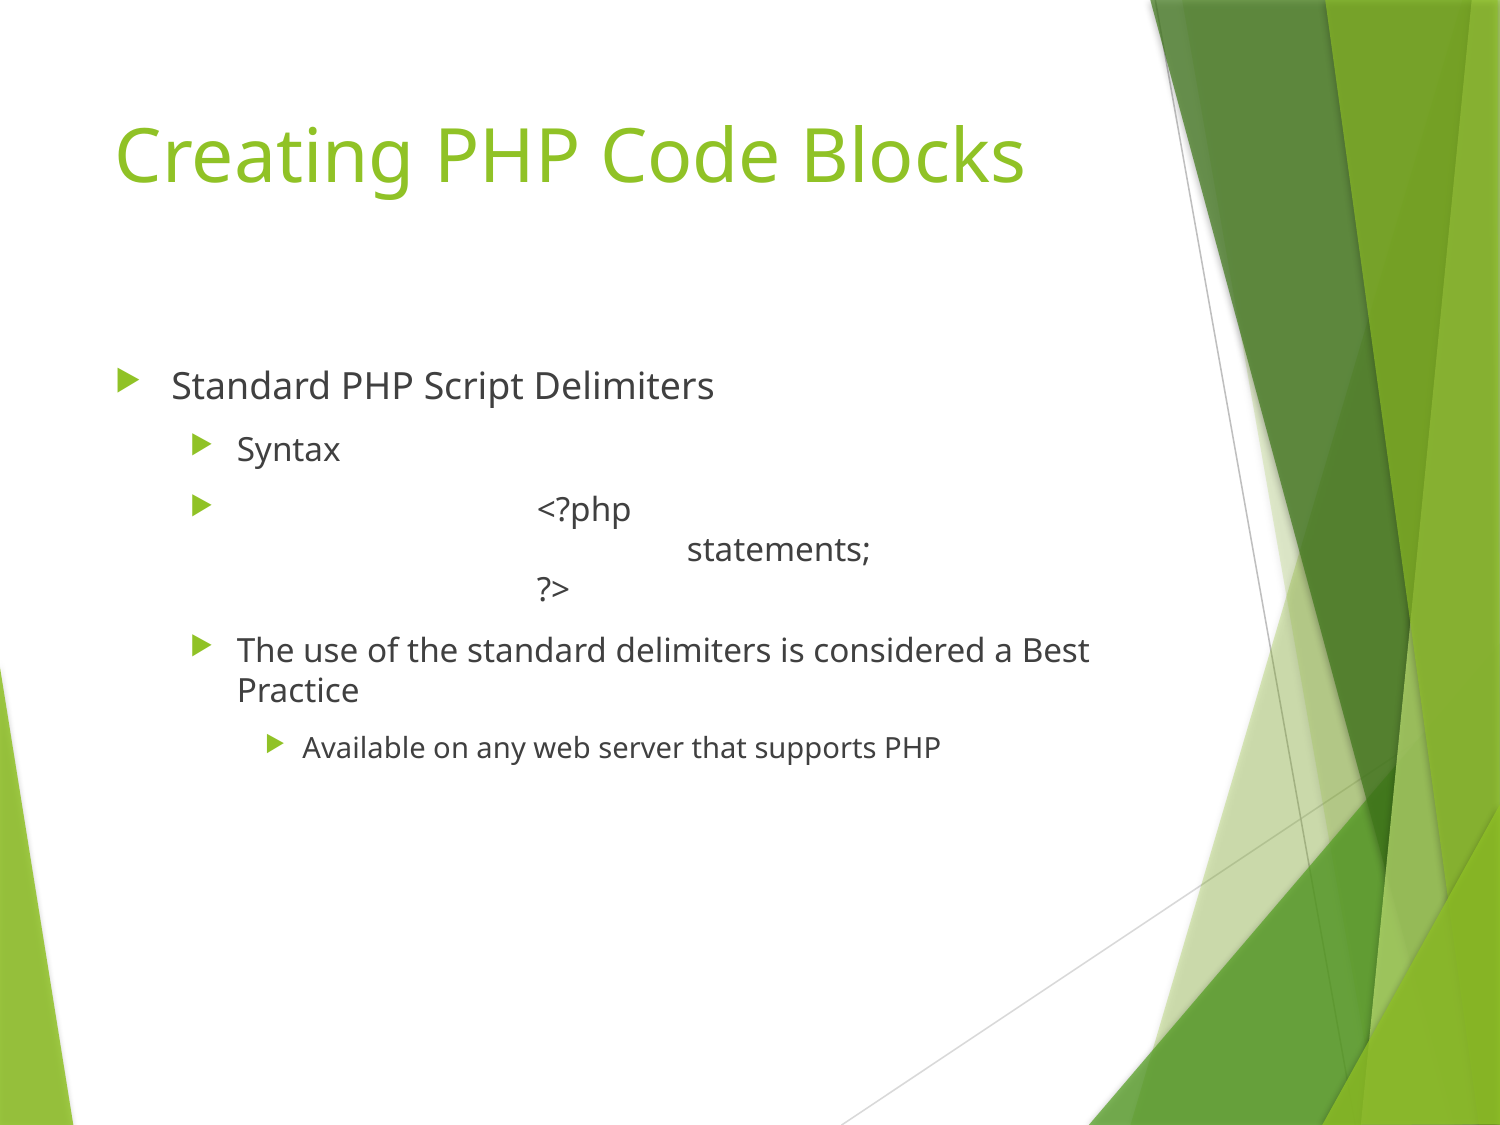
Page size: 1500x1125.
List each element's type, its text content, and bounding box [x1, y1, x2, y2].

title Creating PHP Code Blocks [99, 99, 1142, 317]
list Standard PHP Script Delimiters Syntax <?php statements; ?> The use of the standard delimiters is considered a Best Practice Available on any web server that supports PHP [99, 354, 1142, 992]
